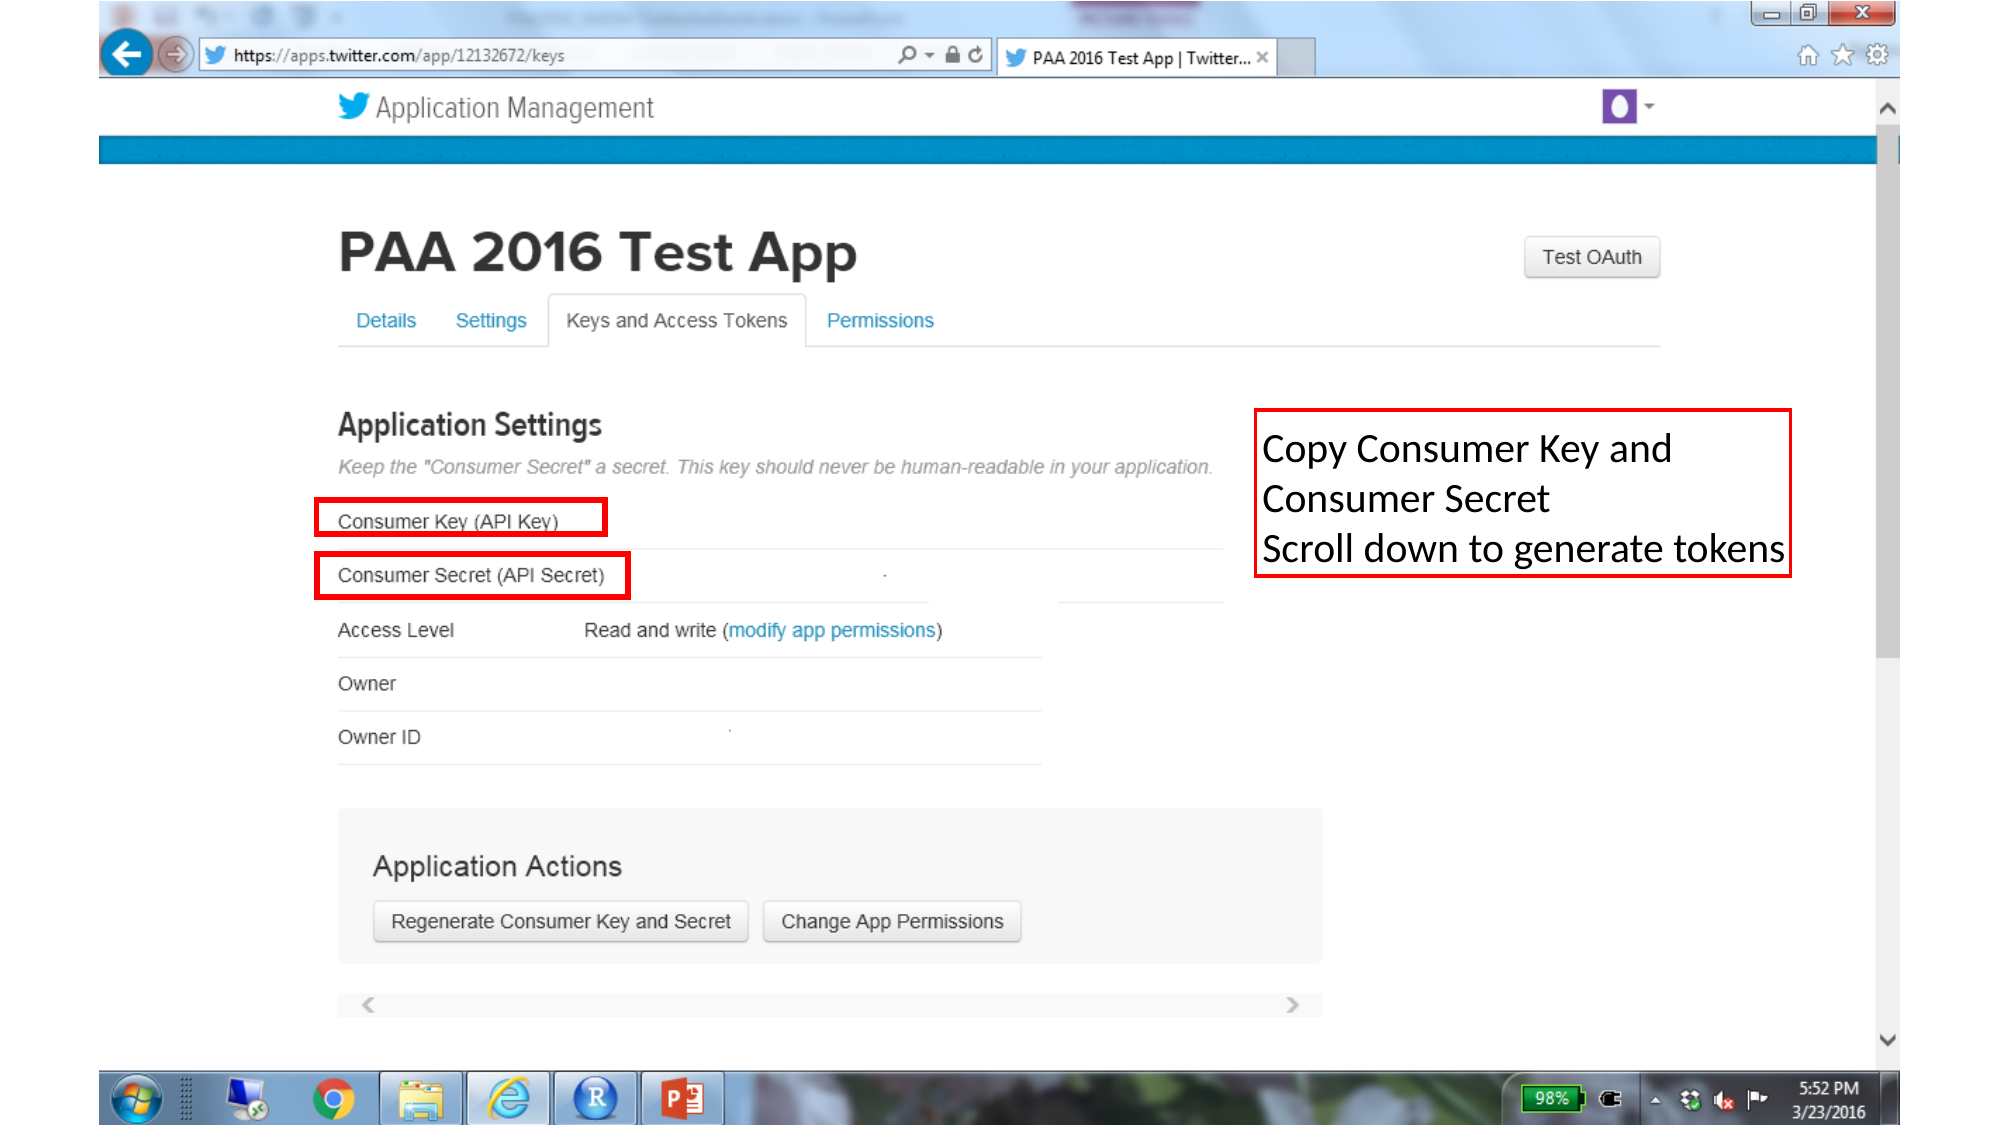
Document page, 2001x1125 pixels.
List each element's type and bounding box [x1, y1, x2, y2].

picture [99, 1, 1900, 1125]
